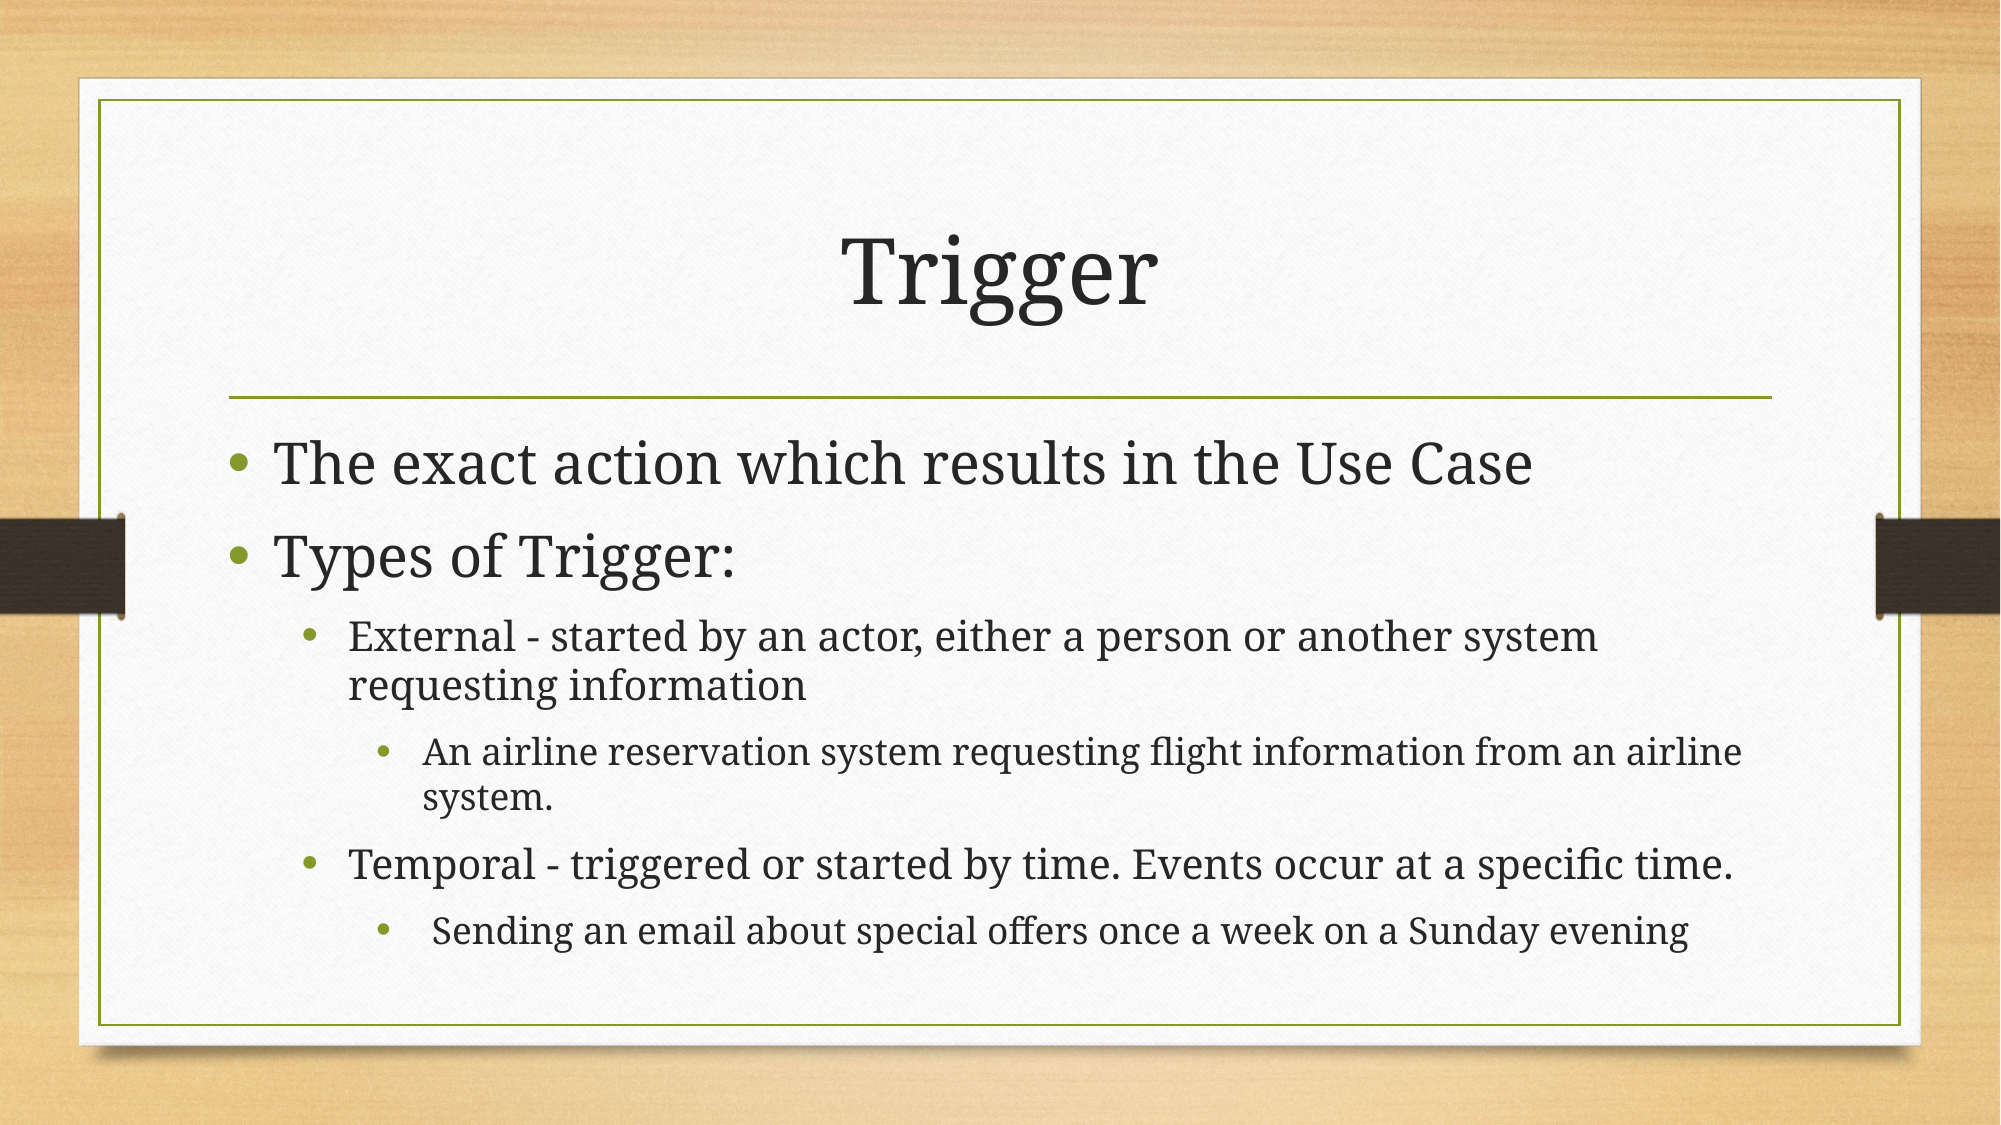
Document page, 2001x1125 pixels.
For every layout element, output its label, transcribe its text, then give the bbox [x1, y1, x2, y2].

list The exact action which results in the Use Case Types of Trigger: External - started by an actor, either a person or another system requesting information An airline reservation system requesting flight information from an airline system. Temporal - triggered or started by time. Events occur at a specific time. Sending an email about special offers once a week on a Sunday evening [212, 419, 1788, 964]
picture [0, 0, 2001, 1125]
title Trigger [212, 161, 1788, 375]
